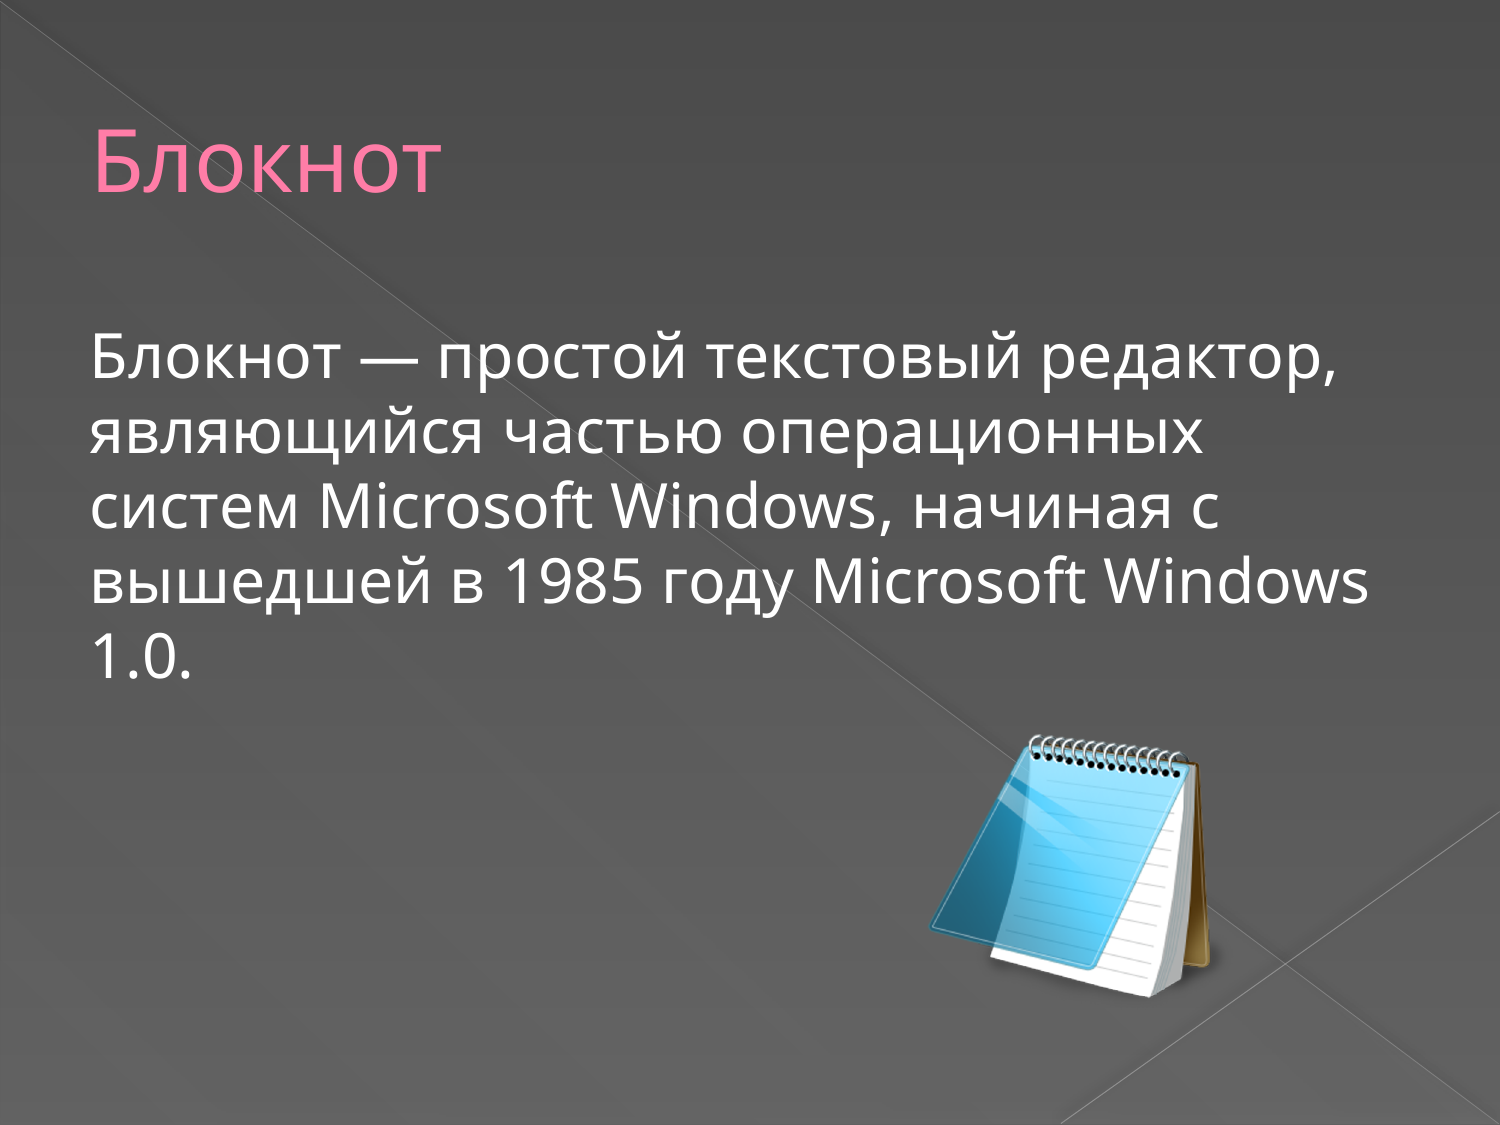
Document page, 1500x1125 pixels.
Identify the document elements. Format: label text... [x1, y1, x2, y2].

list Блокнот — простой текстовый редактор, являющийся частью операционных систем Microsoft Windows, начиная с вышедшей в 1985 году Microsoft Windows 1.0. [75, 308, 1425, 1059]
title Блокнот [0, 42, 1346, 273]
picture [926, 703, 1235, 1012]
